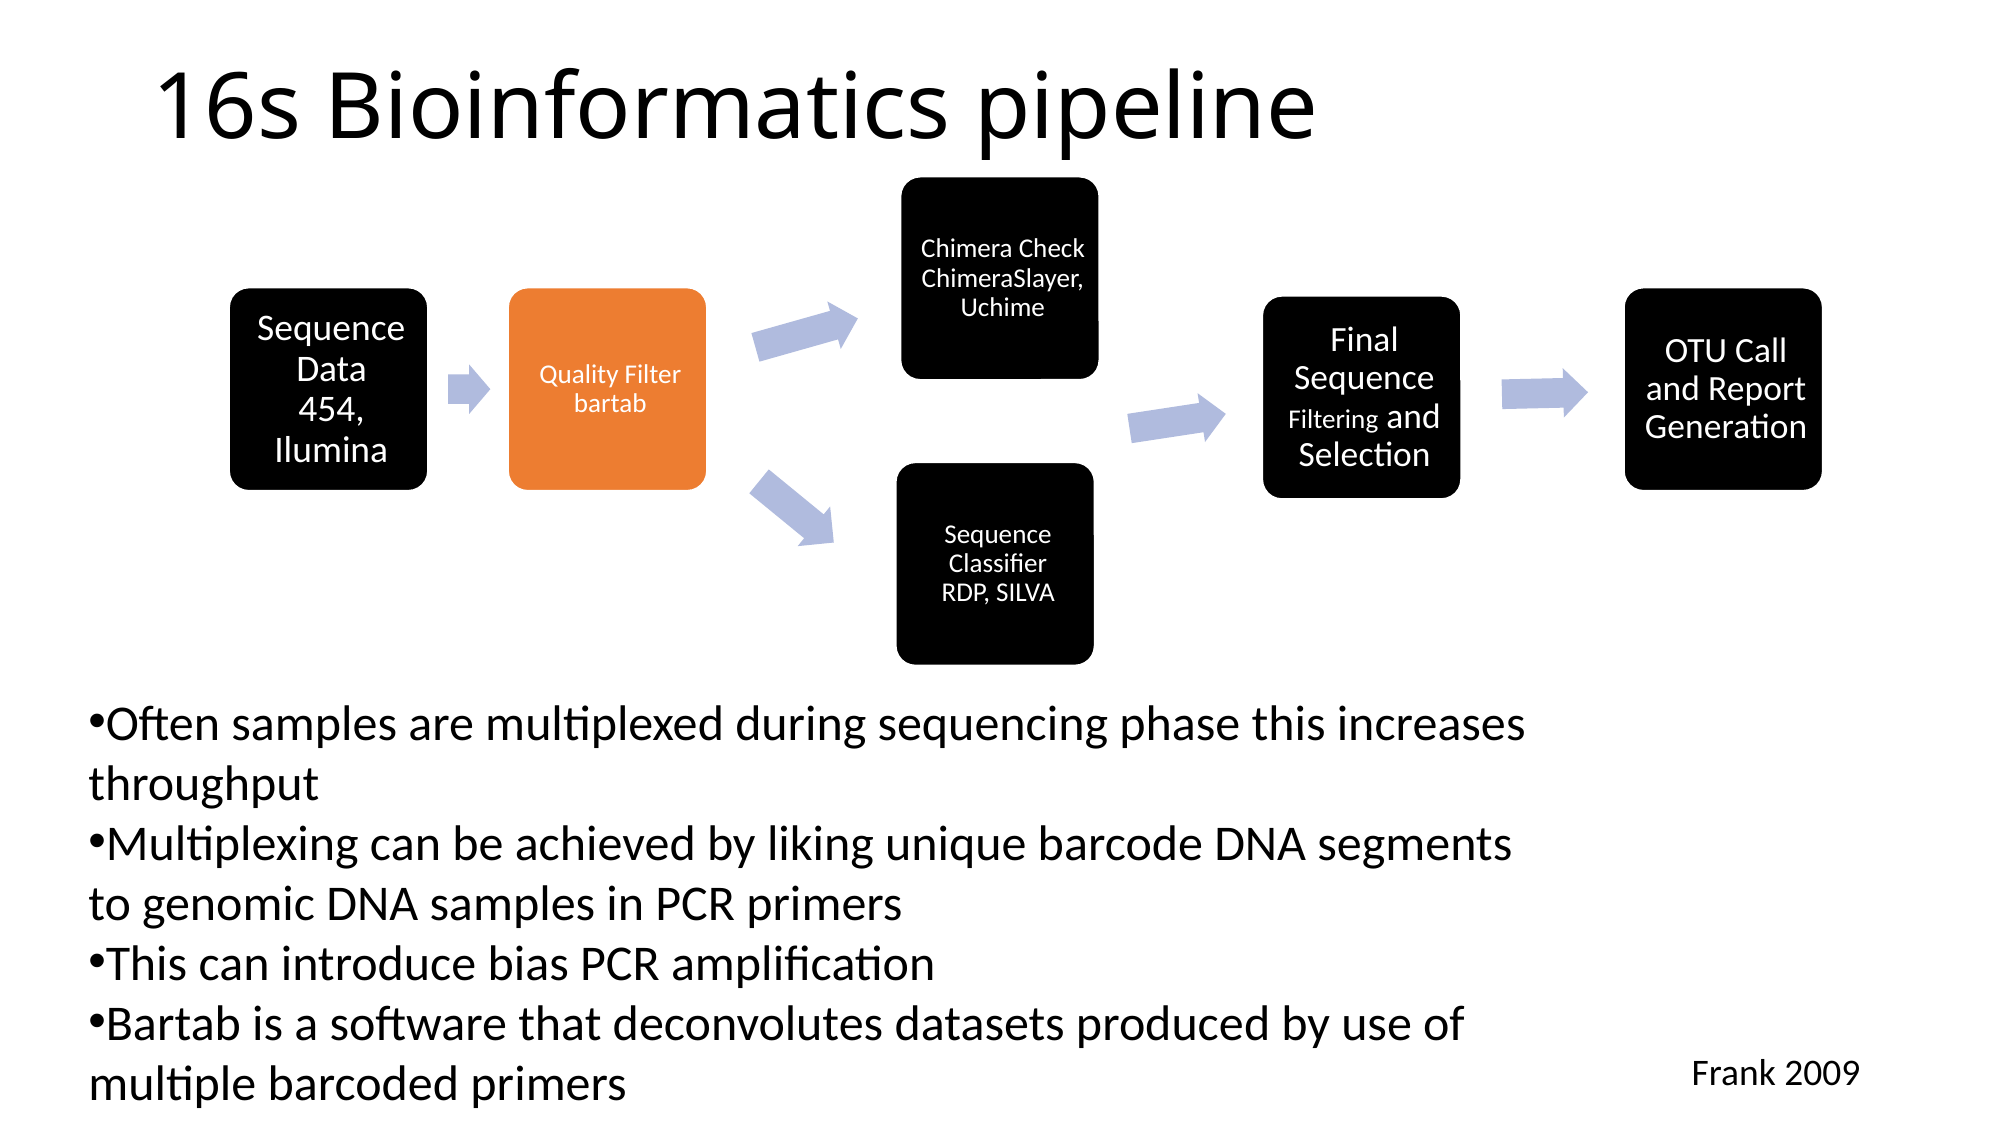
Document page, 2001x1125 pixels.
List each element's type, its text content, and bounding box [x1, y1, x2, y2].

text_box Frank 2009 [1676, 1040, 2000, 1101]
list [228, 112, 1824, 666]
title 16s Bioinformatics pipeline [137, 0, 1863, 218]
text_box Often samples are multiplexed during sequencing phase this increases throughput Multiplexing can be achieved by liking unique barcode DNA segments to genomic DNA samples in PCR primers This can introduce bias PCR amplification Bartab is a software that deconvolutes datasets produced by use of multiple barcoded primers [73, 637, 1574, 1125]
